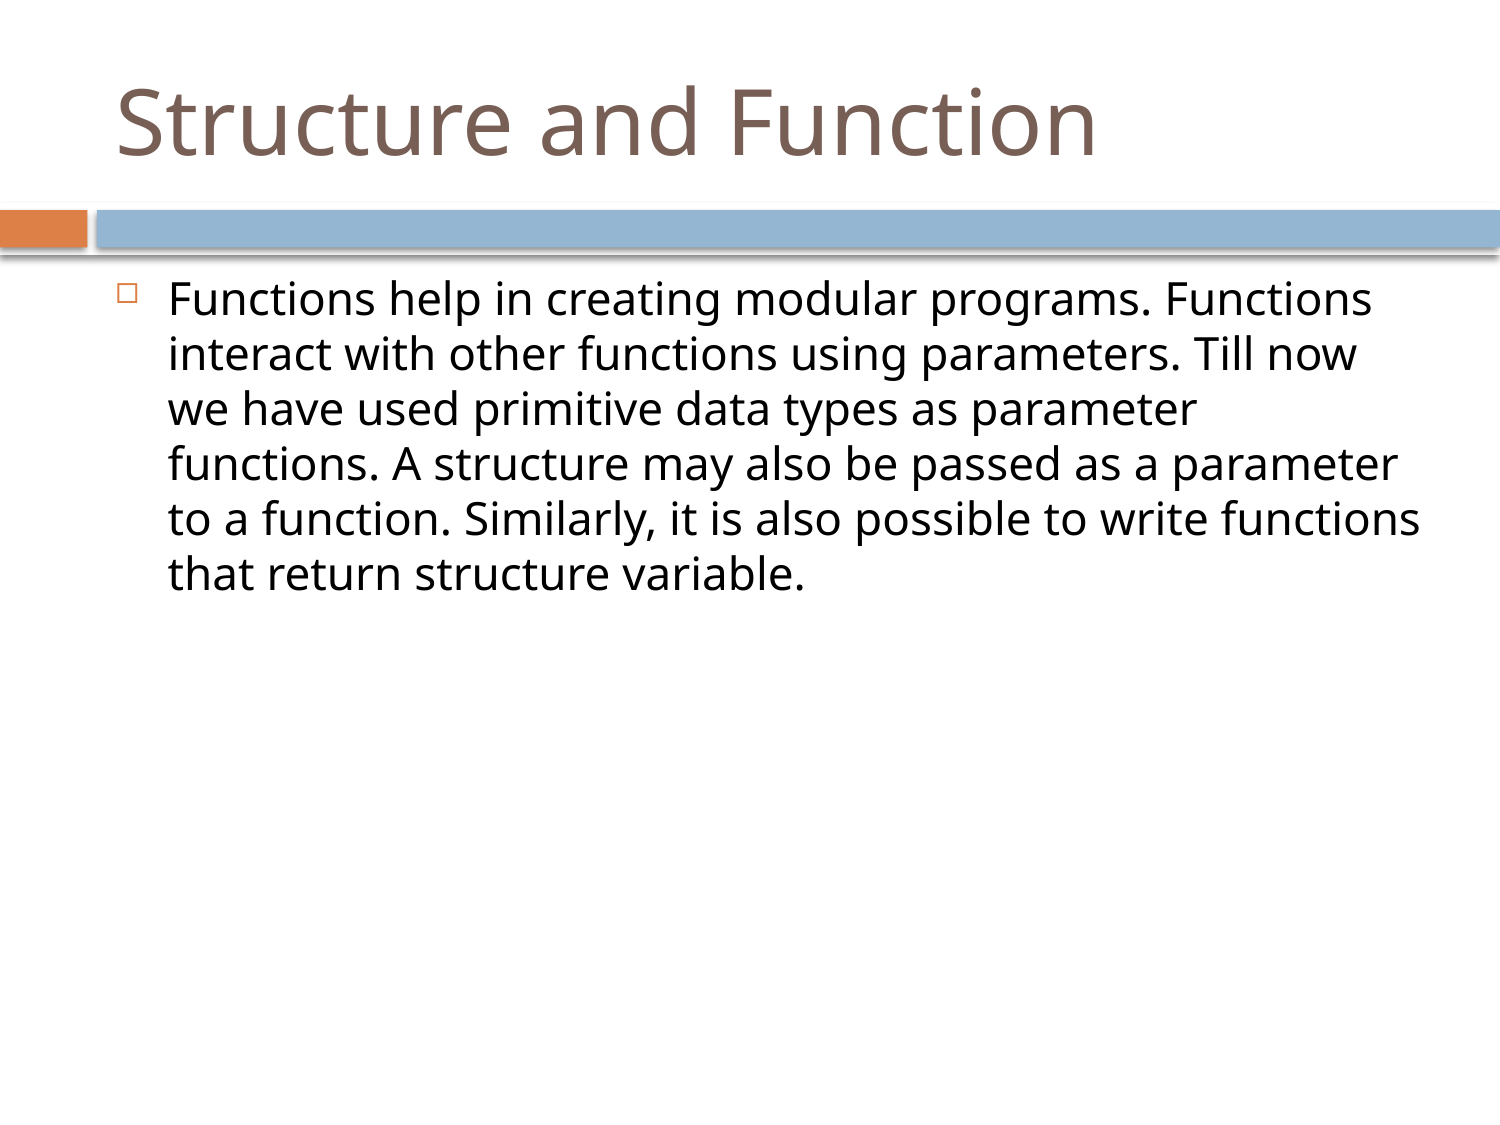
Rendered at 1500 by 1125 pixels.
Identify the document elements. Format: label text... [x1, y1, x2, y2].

title Structure and Function [100, 37, 1438, 200]
list Functions help in creating modular programs. Functions interact with other functions using parameters. Till now we have used primitive data types as parameter functions. A structure may also be passed as a parameter to a function. Similarly, it is also possible to write functions that return structure variable. [100, 262, 1438, 1000]
